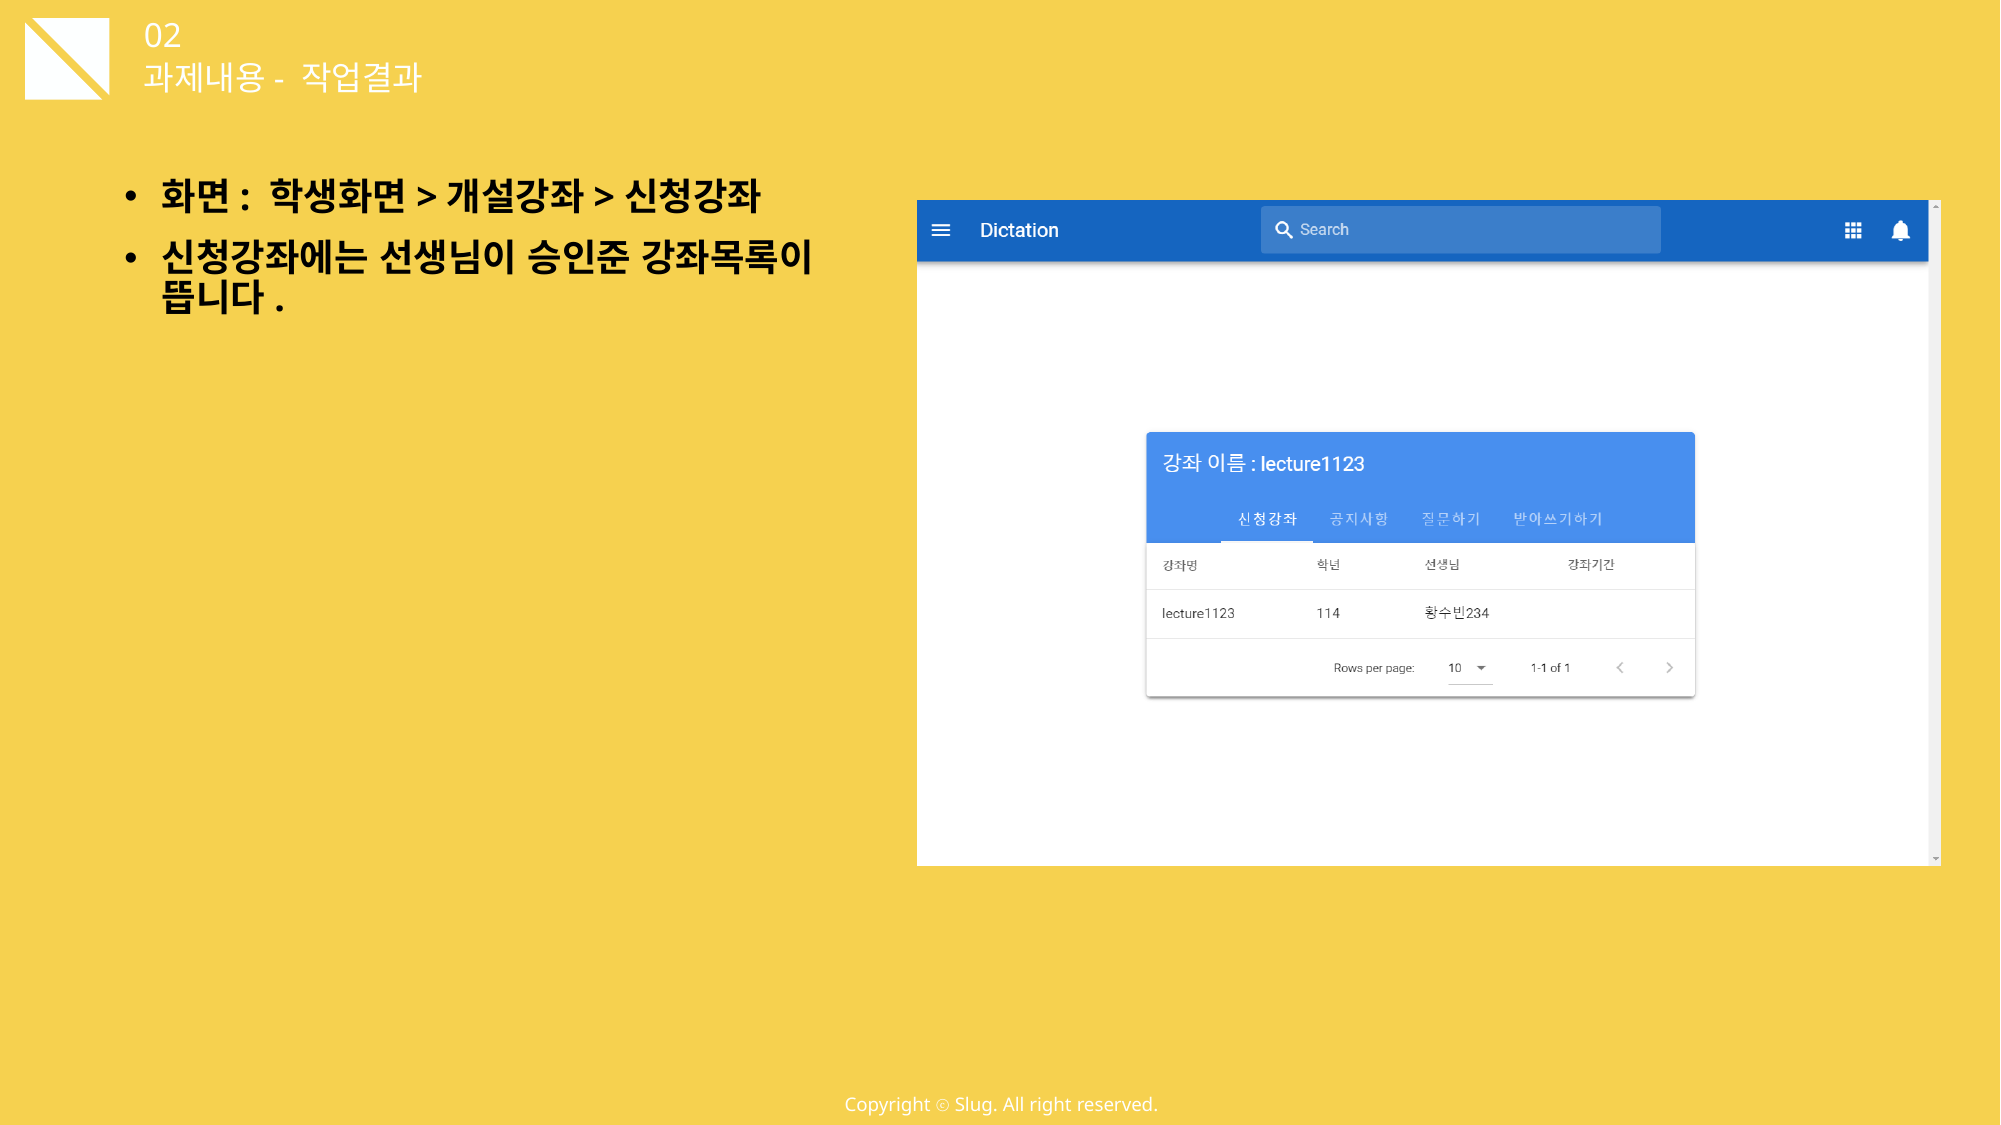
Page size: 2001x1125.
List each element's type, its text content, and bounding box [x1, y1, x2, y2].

text_box 과제내용- 작업결과 [129, 50, 547, 145]
text_box 화면: 학생화면>개설강좌>신청강좌 신청강좌에는 선생님이 승인준 강좌목록이 뜹니다. [109, 170, 899, 512]
text_box Copyright ⓒ Slug. All right reserved. [528, 1085, 1474, 1123]
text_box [25, 18, 110, 100]
picture [917, 200, 1941, 866]
text_box 02 [129, 7, 240, 50]
